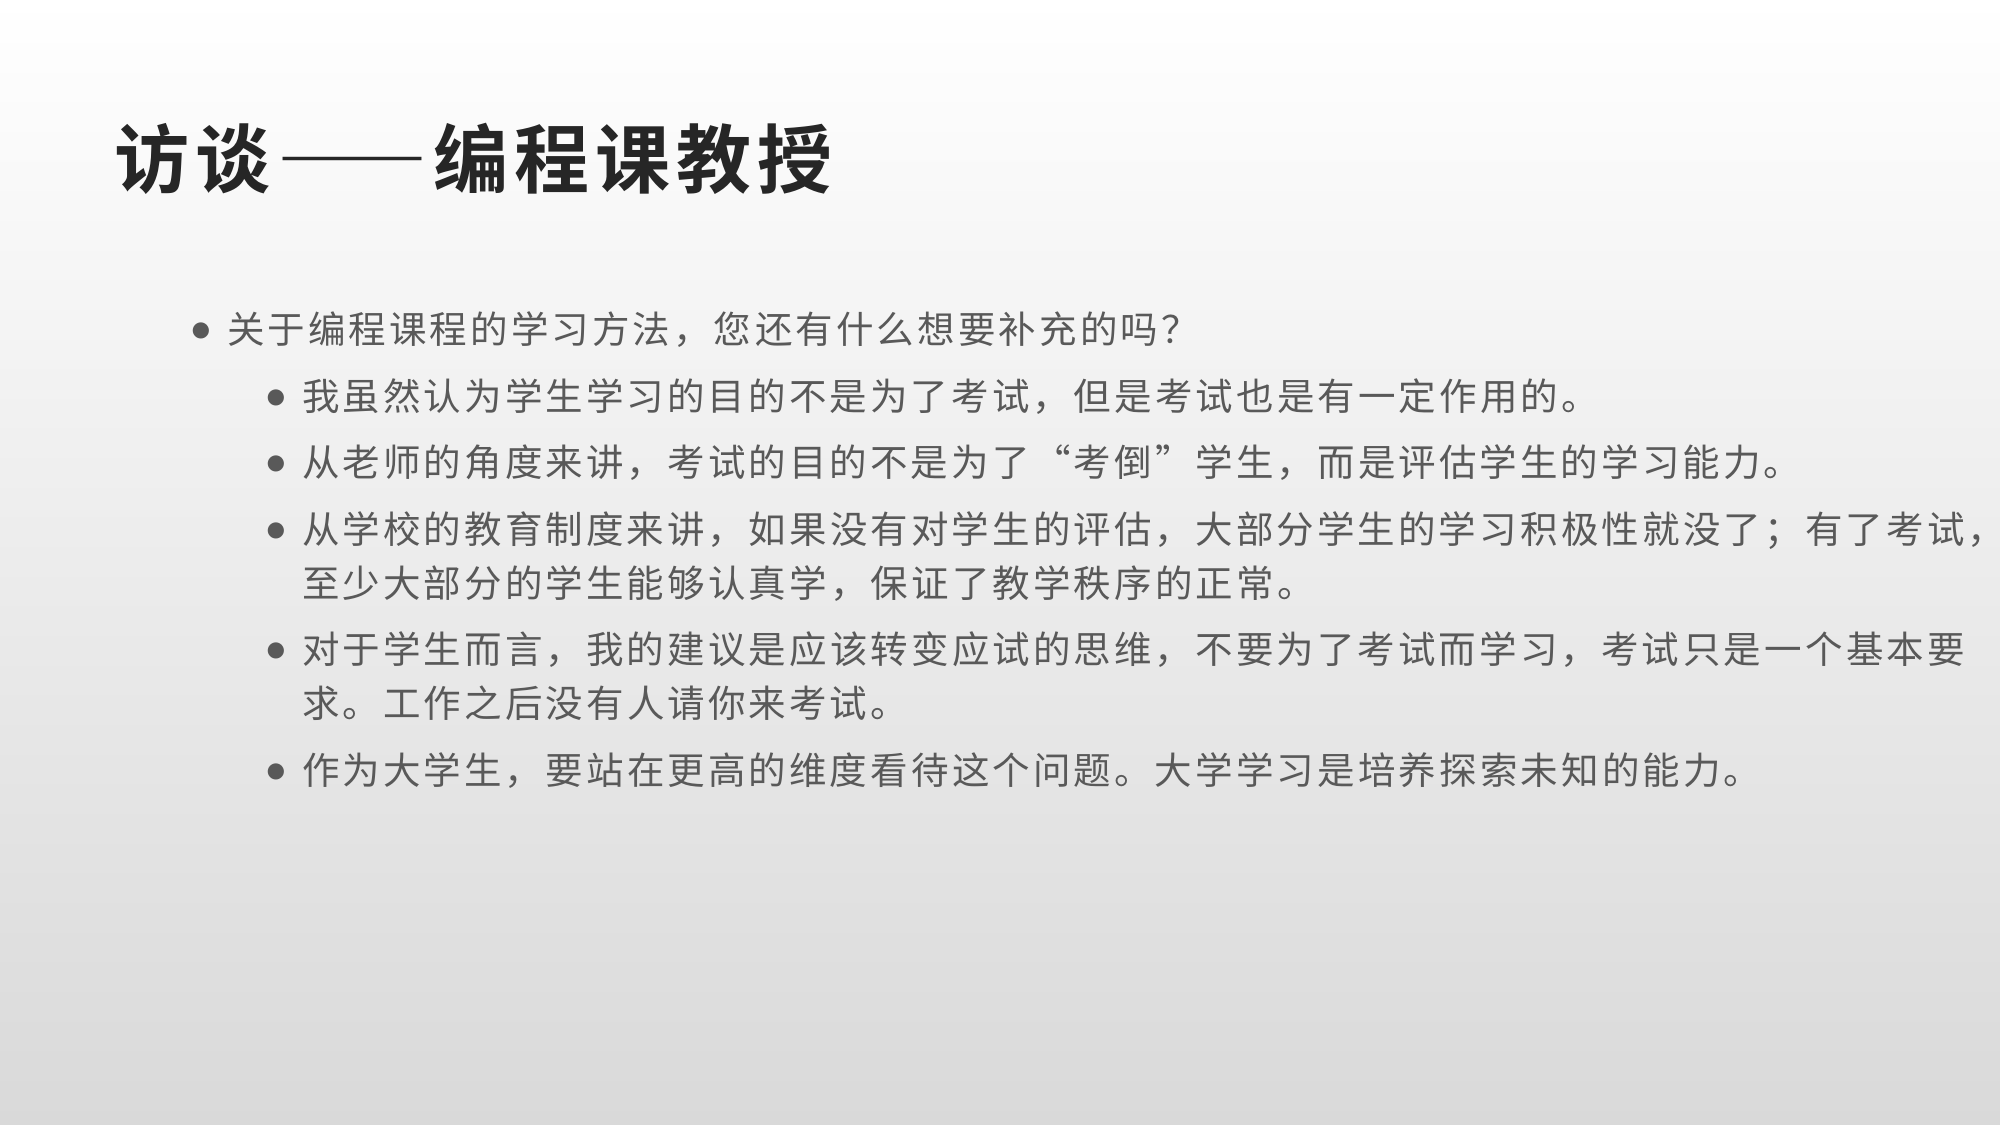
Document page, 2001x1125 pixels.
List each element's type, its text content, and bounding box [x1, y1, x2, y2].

title 访谈——编程课教授 [99, 99, 1900, 216]
list 关于编程课程的学习方法，您还有什么想要补充的吗？ 我虽然认为学生学习的目的不是为了考试，但是考试也是有一定作用的。 从老师的角度来讲，考试的目的不是为了“考倒”学生，而是评估学生的学习能力。 从学校的教育制度来讲，如果没有对学生的评估，大部分学生的学习积极性就没了；有了考试，至少大部分的学生能够认真学，保证了教学秩序的正常。 对于学生而言，我的建议是应该转变应试的思维，不要为了考试而学习，考试只是一个基本要求。工作之后没有人请你来考试。 作为大学生，要站在更高的维度看待这个问题。大学学习是培养探索未知的能力。 [99, 244, 2000, 1008]
